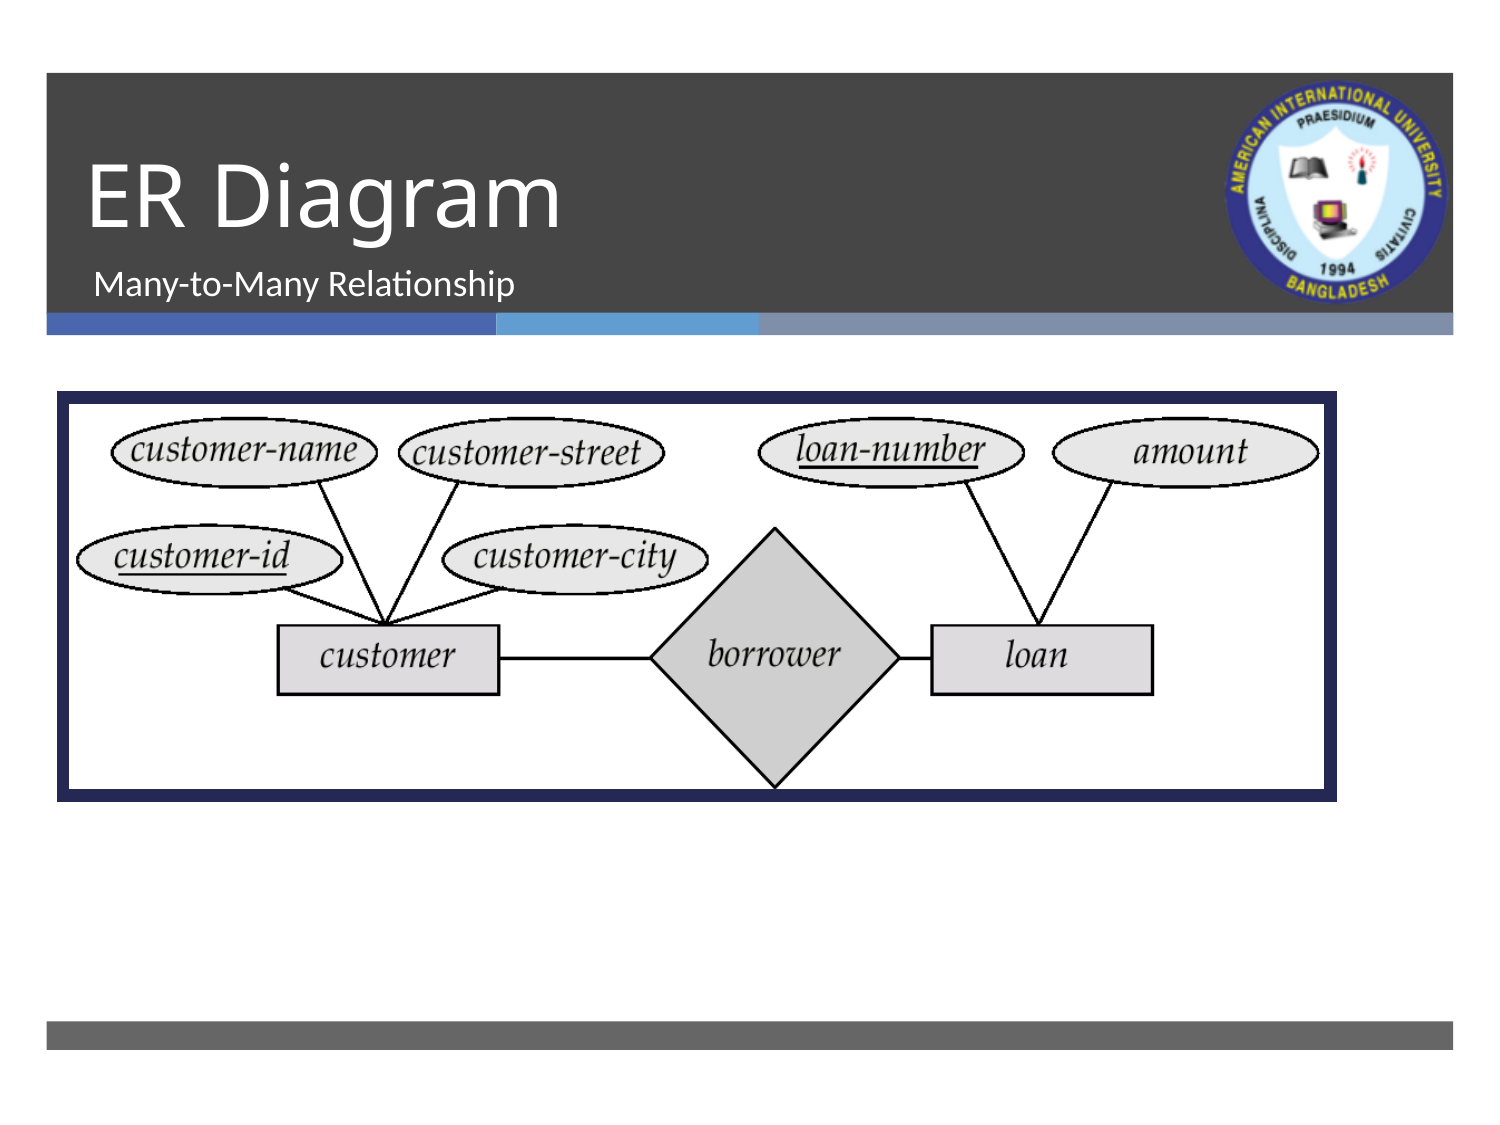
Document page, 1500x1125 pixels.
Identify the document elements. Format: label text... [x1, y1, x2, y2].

subtitle Many-to-Many Relationship [78, 251, 1351, 331]
title ER Diagram [69, 73, 1351, 253]
picture [68, 403, 1325, 790]
picture [1351, 75, 1454, 310]
